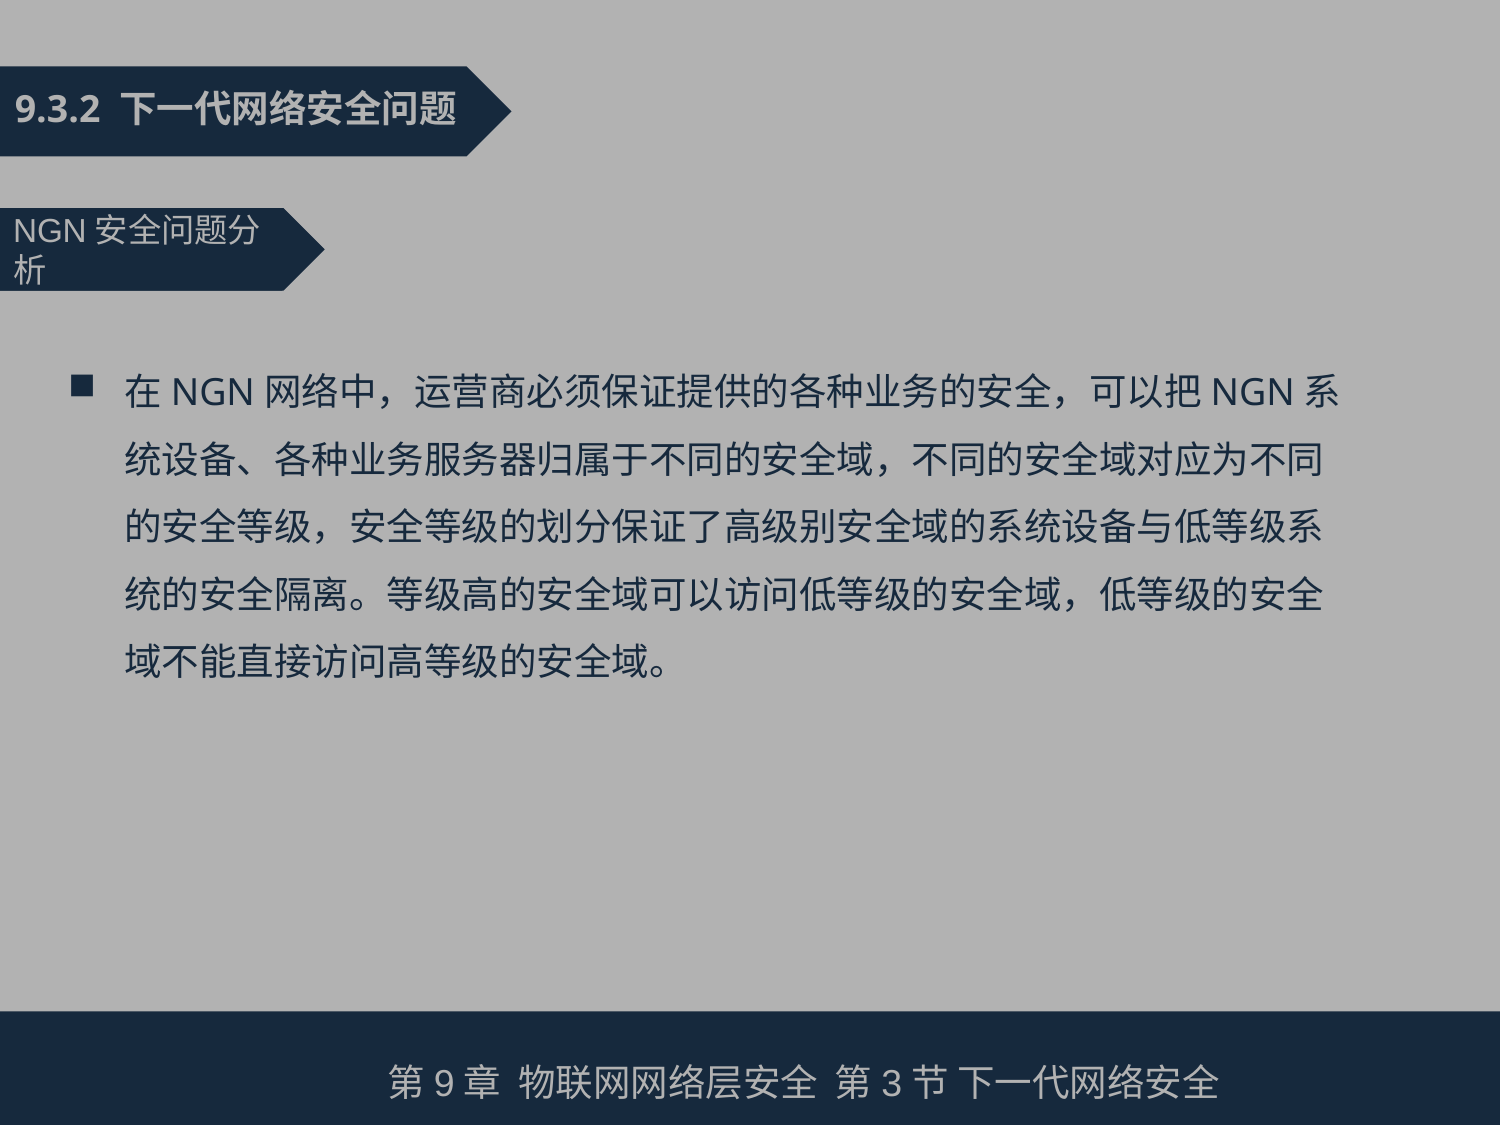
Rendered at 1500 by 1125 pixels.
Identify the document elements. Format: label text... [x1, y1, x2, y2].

text_box 9.3.2 下一代网络安全问题 [0, 78, 479, 138]
text_box 第9章 物联网网络层安全 第3节 下一代网络安全 [372, 1051, 1235, 1112]
list 在NGN网络中，运营商必须保证提供的各种业务的安全，可以把NGN系统设备、各种业务服务器归属于不同的安全域，不同的安全域对应为不同的安全等级，安全等级的划分保证了高级别安全域的系统设备与低等级系统的安全隔离。等级高的安全域可以访问低等级的安全域，低等级的安全域不能直接访问高等级的安全域。 [53, 338, 1376, 717]
text_box NGN安全问题分析 [0, 205, 327, 293]
